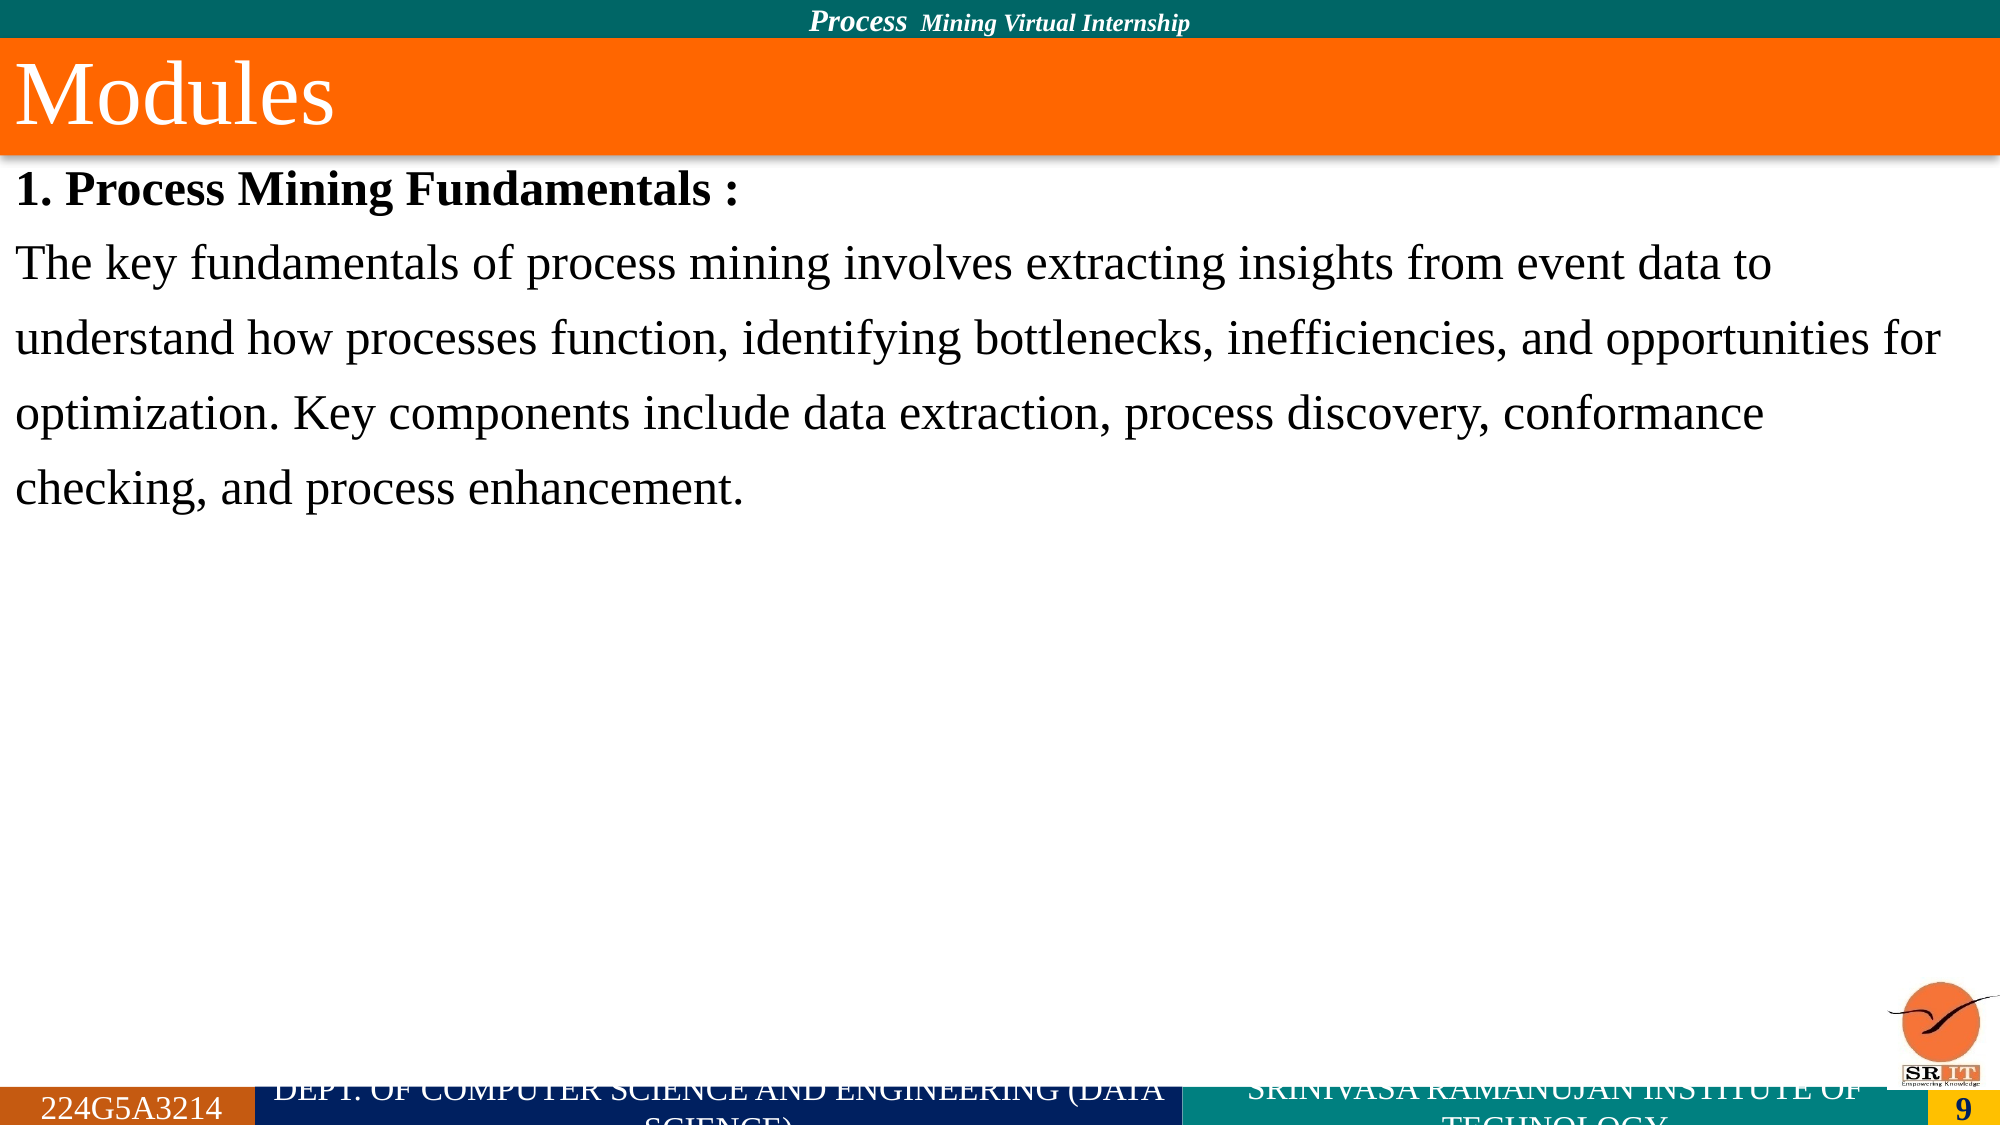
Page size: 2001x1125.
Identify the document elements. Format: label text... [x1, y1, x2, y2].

picture [1887, 1065, 2000, 1090]
title Modules [0, 38, 2000, 154]
list 1. Process Mining Fundamentals : The key fundamentals of process mining involves extracting insights from event data to understand how processes function, identifying bottlenecks, inefficiencies, and opportunities for optimization. Key components include data extraction, process discovery, conformance checking, and process enhancement. [0, 154, 2000, 1065]
